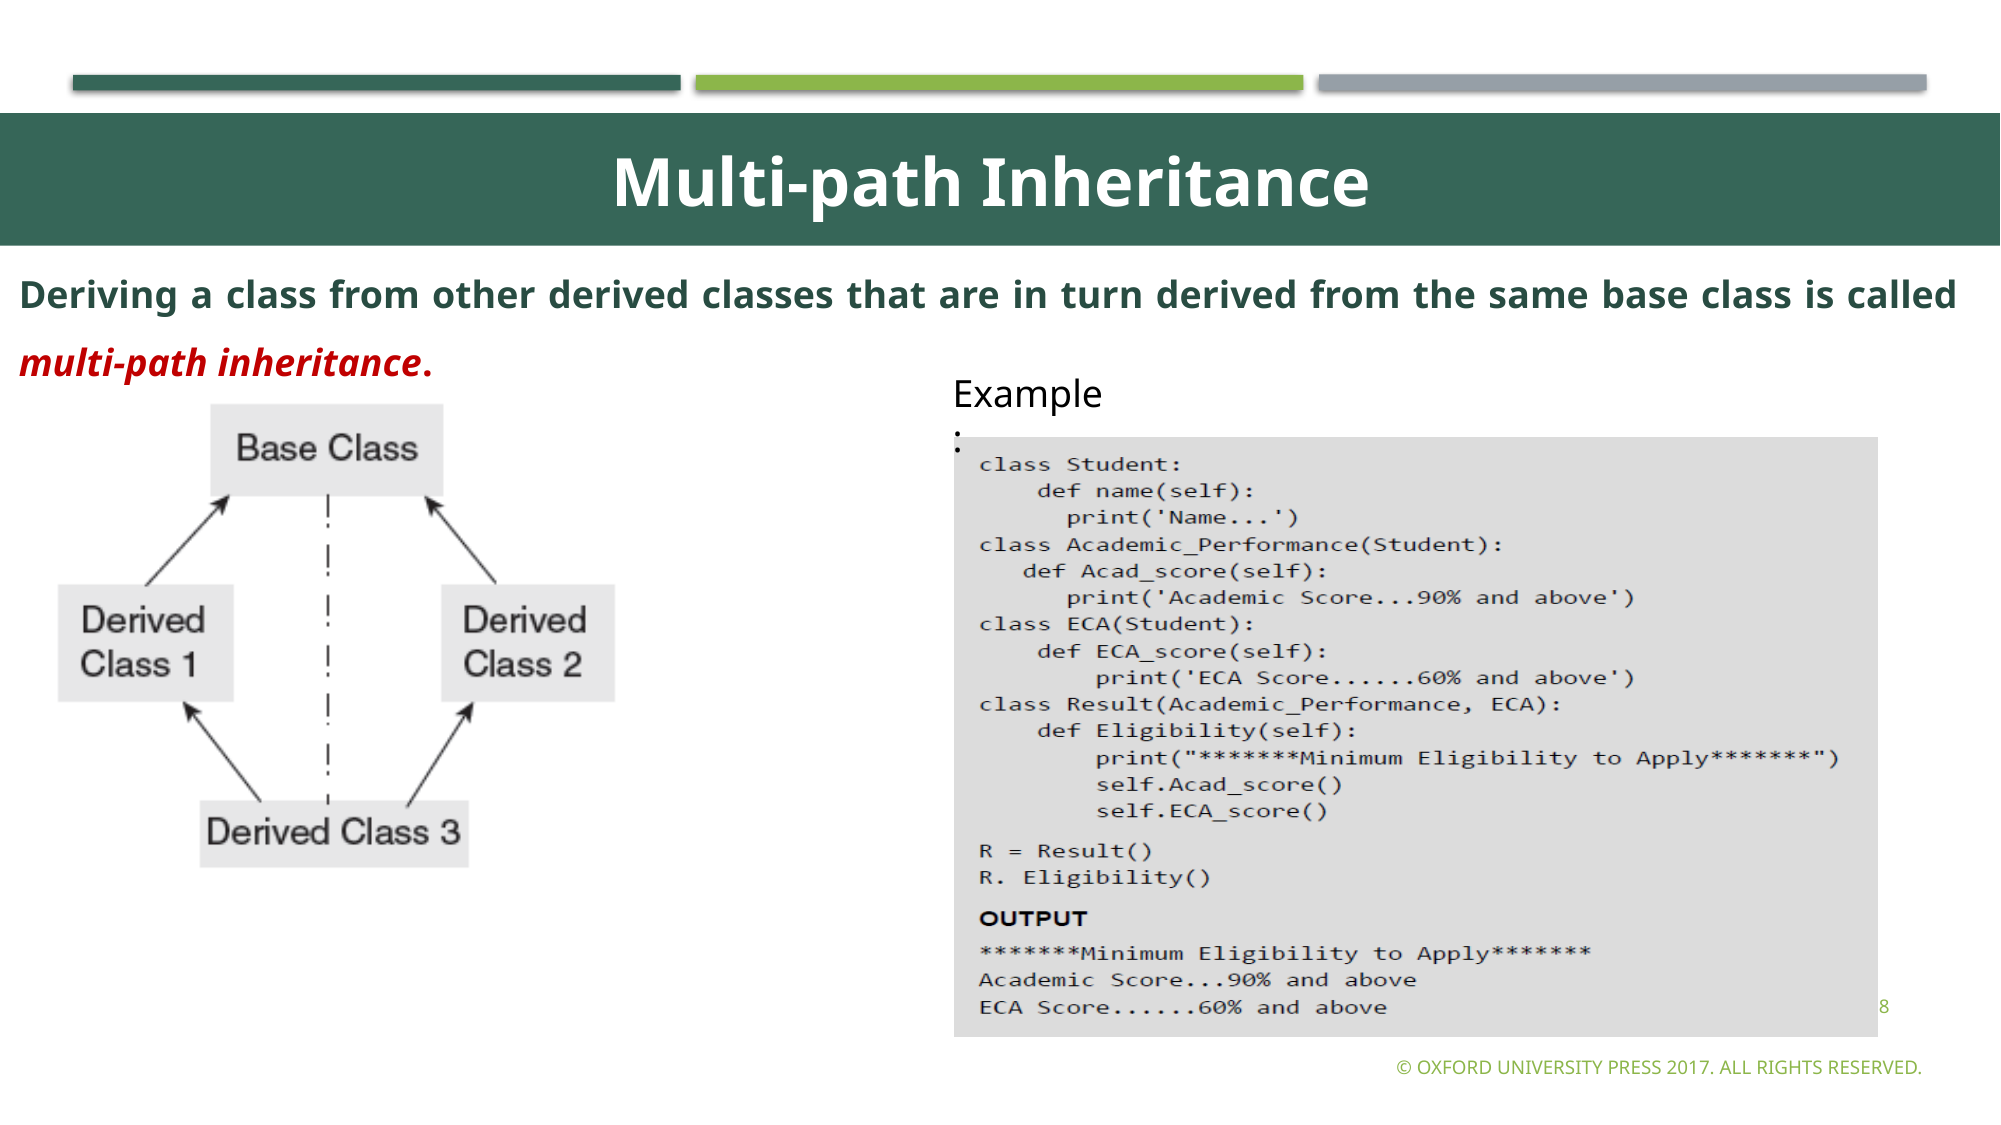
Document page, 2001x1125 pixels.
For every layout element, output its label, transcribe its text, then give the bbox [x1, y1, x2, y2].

slide_number 8 [1883, 977, 1905, 1036]
text_box Example: [937, 362, 1125, 468]
picture [47, 392, 641, 886]
text_box Multi-path Inheritance [0, 111, 2000, 247]
text_box Deriving a class from other derived classes that are in turn derived from the same base class is called multi-path inheritance. [3, 241, 1976, 392]
text_box © Oxford University Press 2017. All rights reserved. [1381, 1036, 1961, 1097]
picture [954, 436, 1878, 1038]
